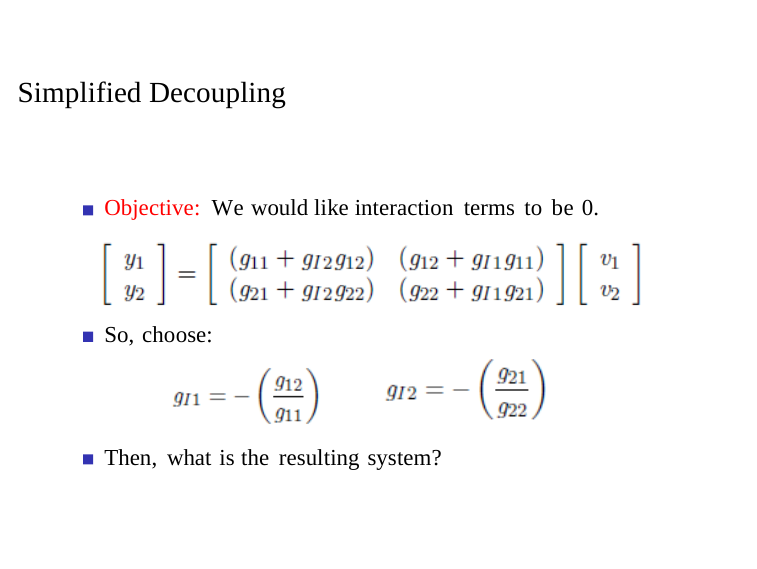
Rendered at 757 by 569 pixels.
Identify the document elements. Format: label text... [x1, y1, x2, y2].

picture [164, 359, 329, 427]
picture [379, 348, 552, 430]
text_box [83, 205, 94, 216]
text_box Objective: We would like interaction terms to be 0. [102, 196, 610, 224]
text_box Then, what is the resulting system? [102, 445, 449, 473]
text_box [0, 58, 757, 120]
picture [88, 228, 649, 319]
text_box [83, 331, 94, 342]
text_box [83, 454, 94, 465]
text_box Simplified Decoupling [15, 77, 288, 112]
text_box So, choose: [102, 327, 218, 350]
